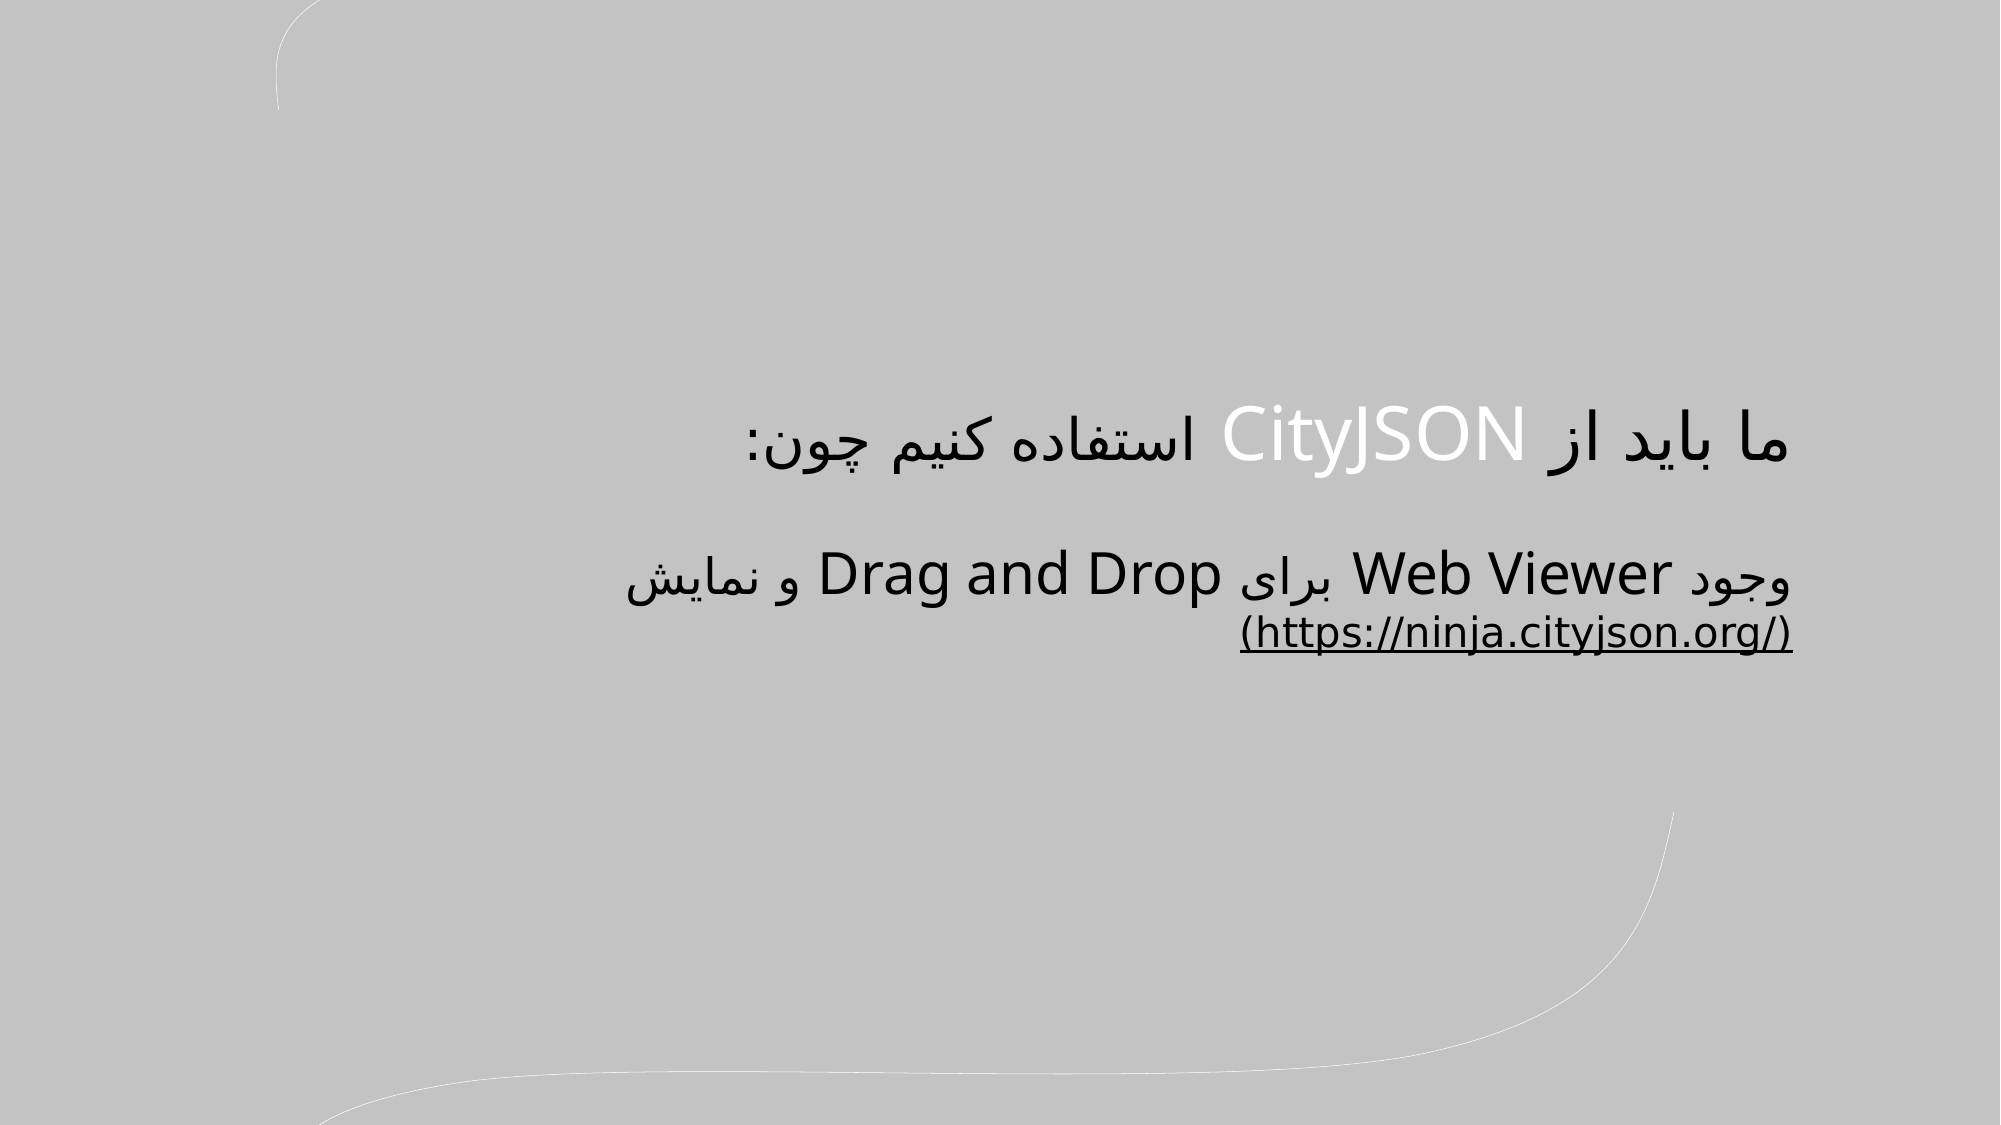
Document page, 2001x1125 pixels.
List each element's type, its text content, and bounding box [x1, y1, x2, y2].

text_box ما باید از CityJSON استفاده کنیم چون: وجود Web Viewer برای Drag and Drop و نمایش (https://ninja.cityjson.org/) [192, 378, 1808, 664]
text_box [317, 811, 1675, 1125]
text_box [274, 0, 642, 111]
